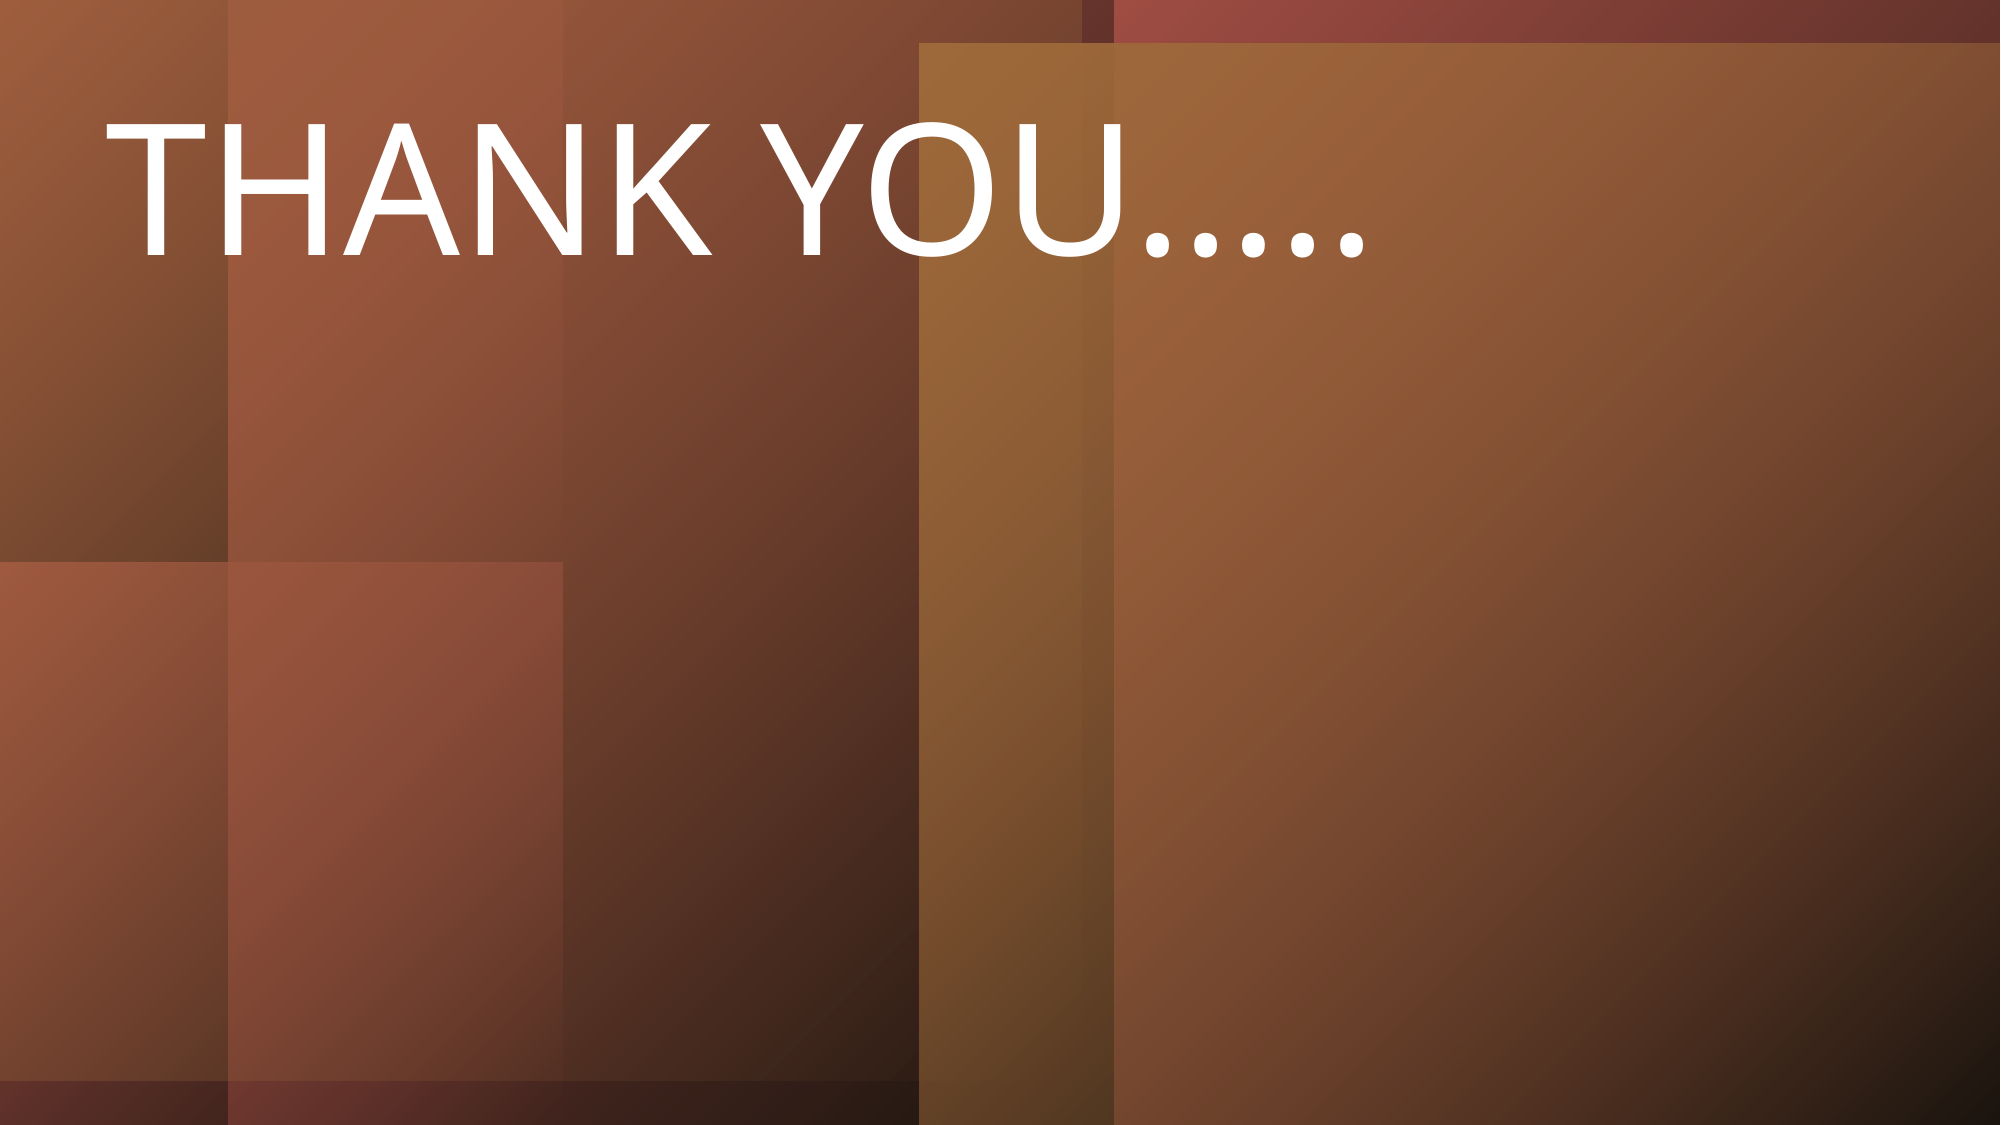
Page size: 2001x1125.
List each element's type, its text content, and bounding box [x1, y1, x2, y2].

title THANK YOU….. [90, 90, 1910, 1035]
